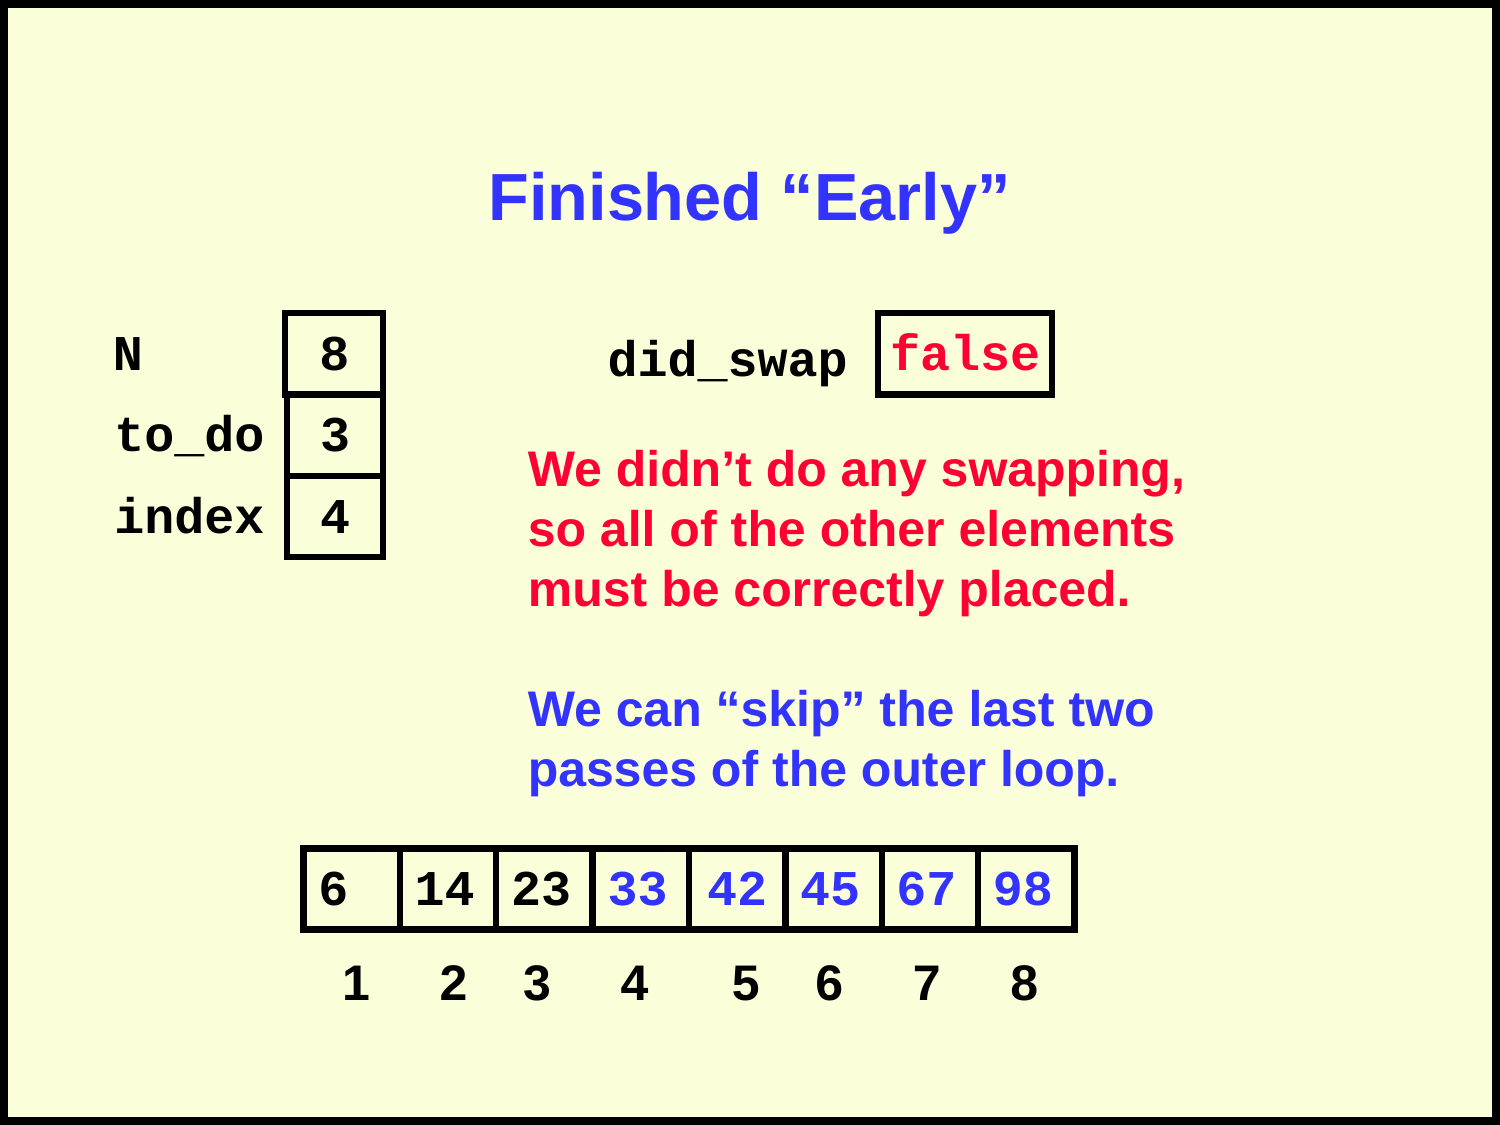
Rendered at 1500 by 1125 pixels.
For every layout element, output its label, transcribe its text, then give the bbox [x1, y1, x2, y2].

text_box N [98, 313, 278, 388]
text_box did_swap [592, 319, 877, 395]
text_box 45 [786, 848, 881, 930]
text_box 8 [285, 313, 384, 395]
text_box to_do [99, 394, 280, 470]
text_box 98 [978, 848, 1075, 930]
text_box 33 [592, 848, 688, 930]
title Finished “Early” [112, 99, 1388, 288]
text_box 3 [286, 395, 384, 475]
text_box 23 [497, 848, 592, 930]
text_box 14 [400, 848, 497, 930]
text_box 42 [688, 848, 786, 930]
text_box 67 [881, 848, 978, 930]
text_box 6 [303, 848, 400, 930]
text_box false [877, 313, 1053, 395]
text_box 1 2 3 4 5 6 7 8 [327, 943, 1055, 1018]
text_box We didn’t do any swapping, so all of the other elements must be correctly placed. We can “skip” the last two passes of the outer loop. [513, 428, 1201, 804]
text_box 4 [286, 475, 384, 557]
text_box index [99, 475, 280, 551]
